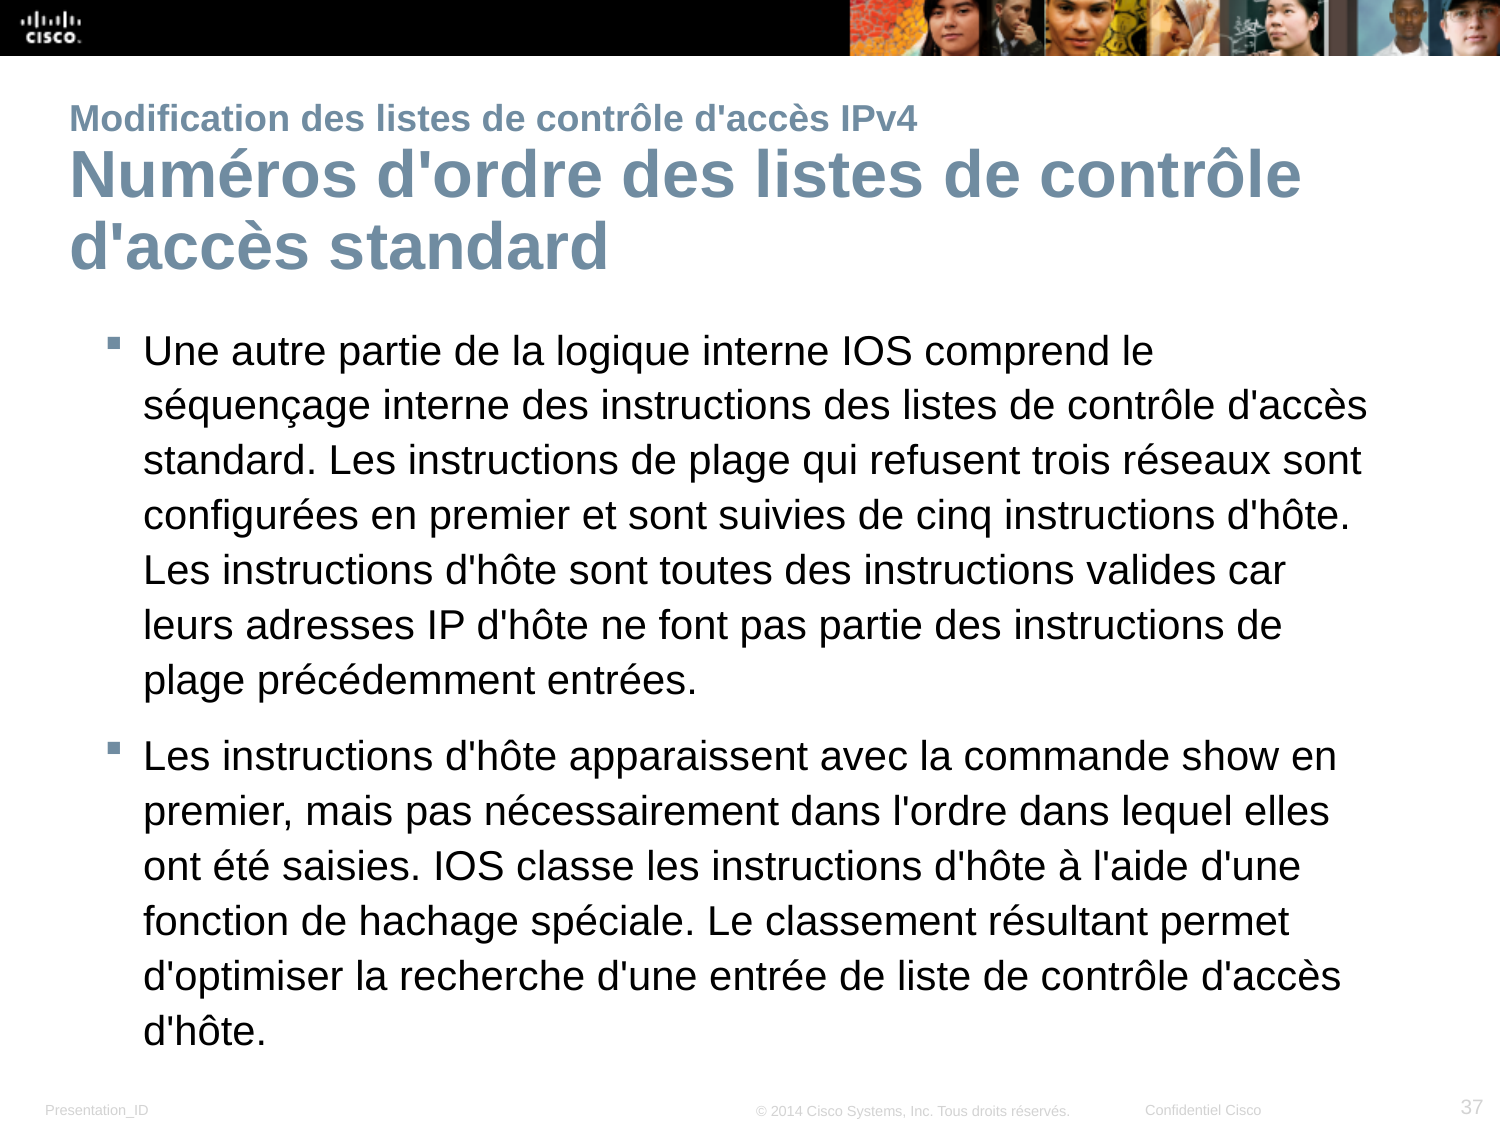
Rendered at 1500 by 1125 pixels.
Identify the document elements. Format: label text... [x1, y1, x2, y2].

title Modification des listes de contrôle d'accès IPv4 Numéros d'ordre des listes de contrôle d'accès standard [55, 147, 1444, 291]
list Une autre partie de la logique interne IOS comprend le séquençage interne des instructions des listes de contrôle d'accès standard. Les instructions de plage qui refusent trois réseaux sont configurées en premier et sont suivies de cinq instructions d'hôte. Les instructions d'hôte sont toutes des instructions valides car leurs adresses IP d'hôte ne font pas partie des instructions de plage précédemment entrées. Les instructions d'hôte apparaissent avec la commande show en premier, mais pas nécessairement dans l'ordre dans lequel elles ont été saisies. IOS classe les instructions d'hôte à l'aide d'une fonction de hachage spéciale. Le classement résultant permet d'optimiser la recherche d'une entrée de liste de contrôle d'accès d'hôte. [90, 311, 1394, 1125]
picture [0, 0, 1500, 56]
